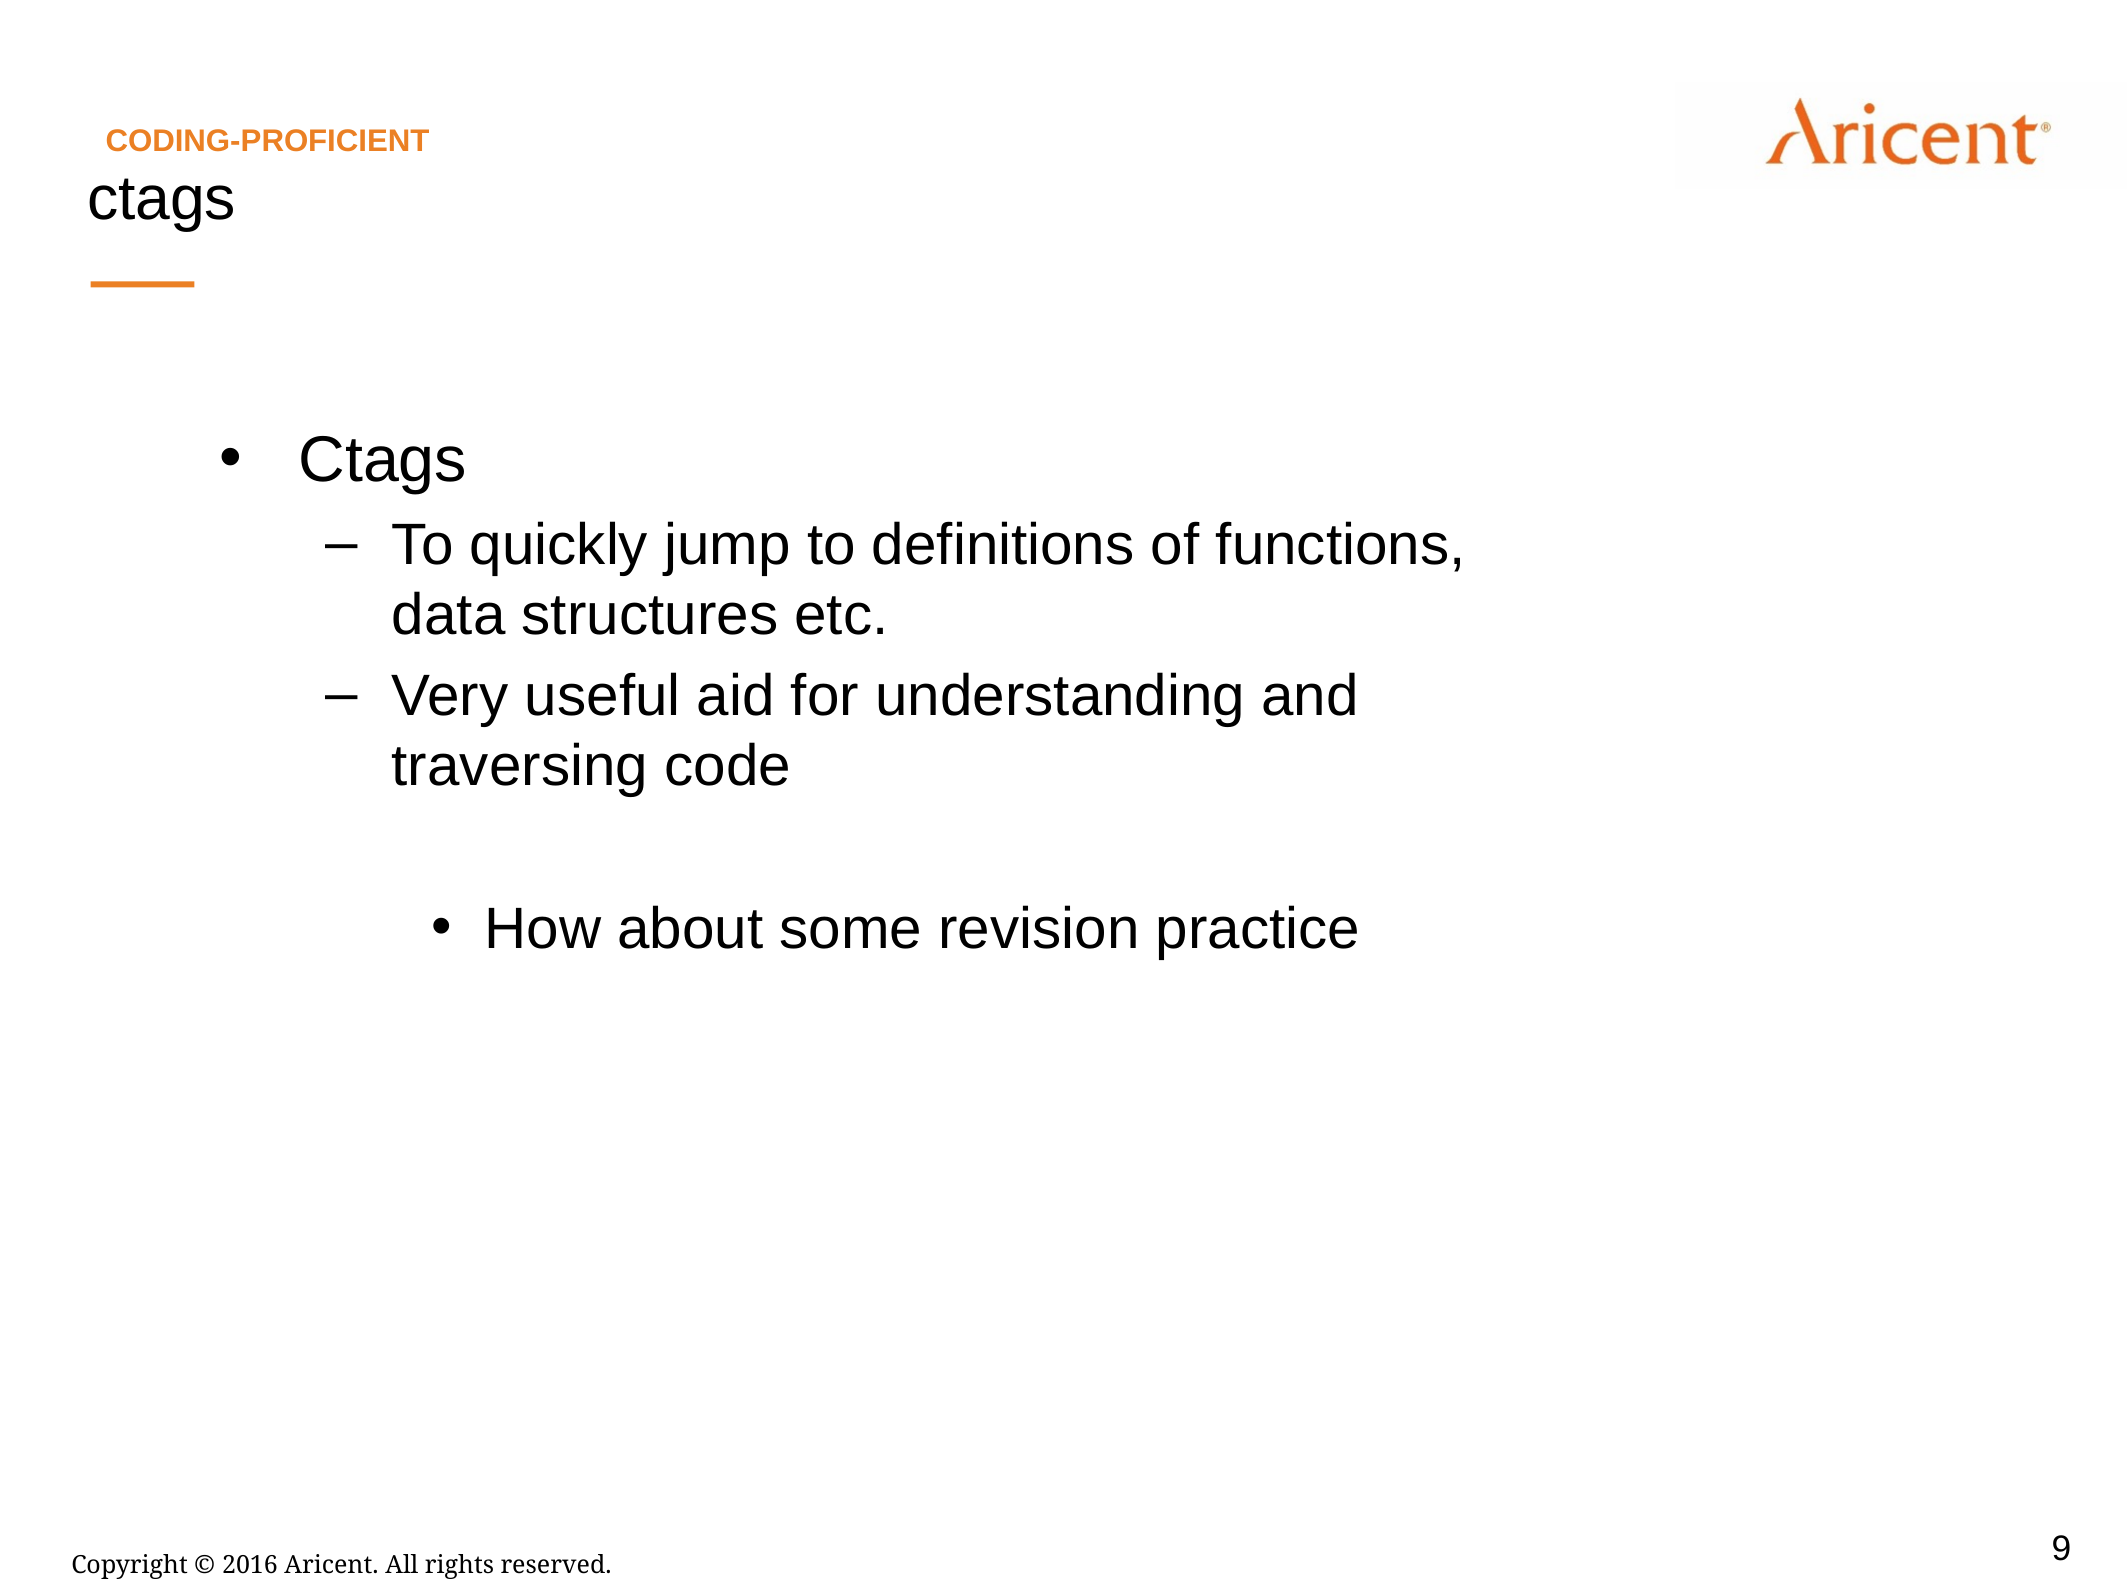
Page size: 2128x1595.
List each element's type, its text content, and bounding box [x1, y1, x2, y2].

picture [1742, 82, 2128, 189]
list ctags [72, 150, 1742, 277]
text_box Ctags To quickly jump to definitions of functions, data structures etc. Very useful aid for understanding and traversing code How about some revision practice [204, 409, 1536, 1207]
list Coding-Proficient [90, 72, 1761, 166]
